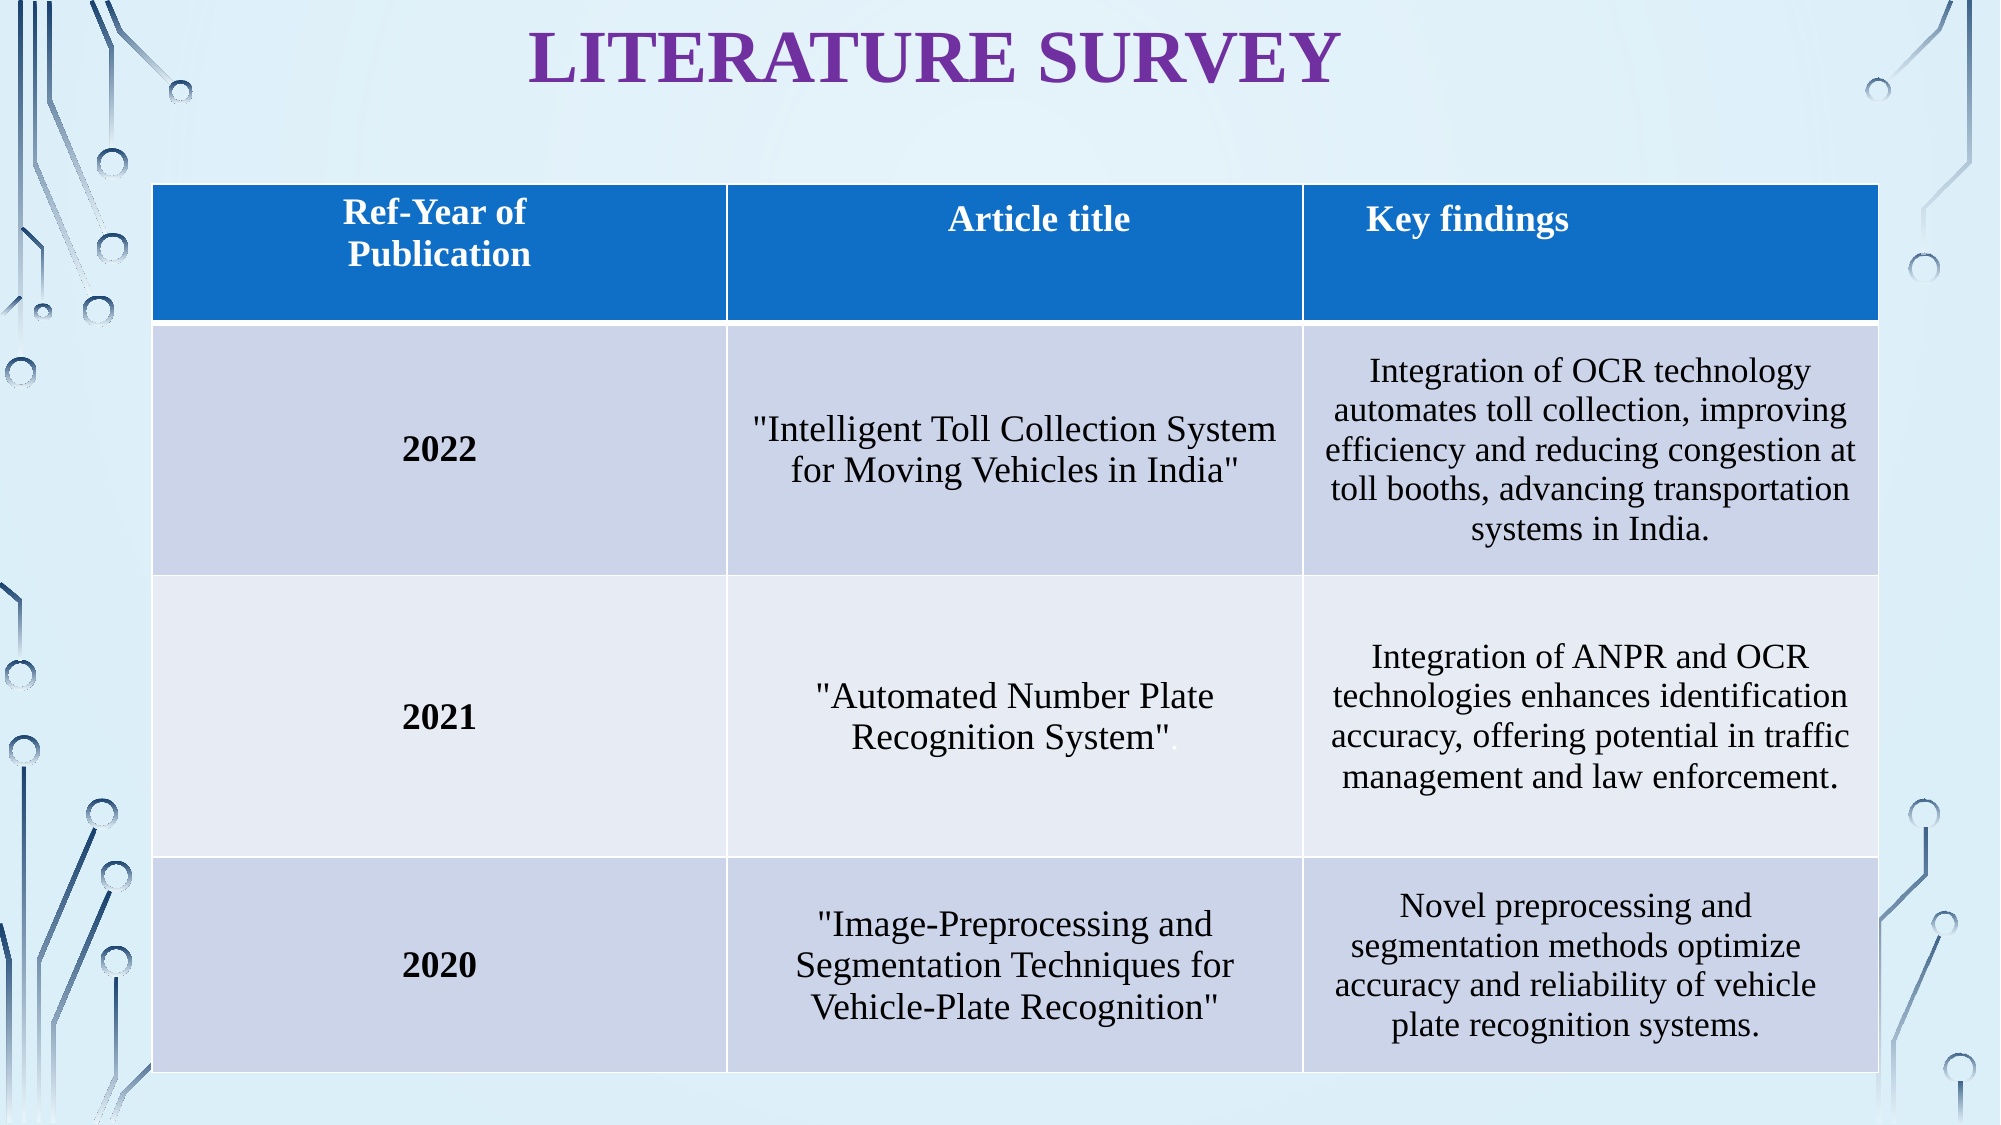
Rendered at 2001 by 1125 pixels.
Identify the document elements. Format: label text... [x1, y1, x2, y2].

table_header Key findings [1304, 185, 1878, 320]
text_box LITERATURE SURVEY [513, 0, 1608, 105]
table_header Ref-Year of Publication [153, 185, 726, 320]
table_cell "Automated Number Plate Recognition System". [728, 576, 1302, 856]
table_cell "Image-Preprocessing and Segmentation Techniques for Vehicle-Plate Recognition" [728, 858, 1302, 1072]
table_cell Novel preprocessing and segmentation methods optimize accuracy and reliability of vehicle plate recognition systems. [1304, 858, 1878, 1072]
table_cell "Intelligent Toll Collection System for Moving Vehicles in India" [728, 326, 1302, 575]
table_header Article title [728, 185, 1302, 320]
table_cell 2020 [153, 858, 726, 1072]
table_cell Integration of ANPR and OCR technologies enhances identification accuracy, offering potential in traffic management and law enforcement. [1304, 576, 1878, 856]
table_cell 2021 [153, 576, 726, 856]
table_cell Integration of OCR technology automates toll collection, improving efficiency and reducing congestion at toll booths, advancing transportation systems in India. [1304, 326, 1878, 575]
table_cell 2022 [153, 326, 726, 575]
